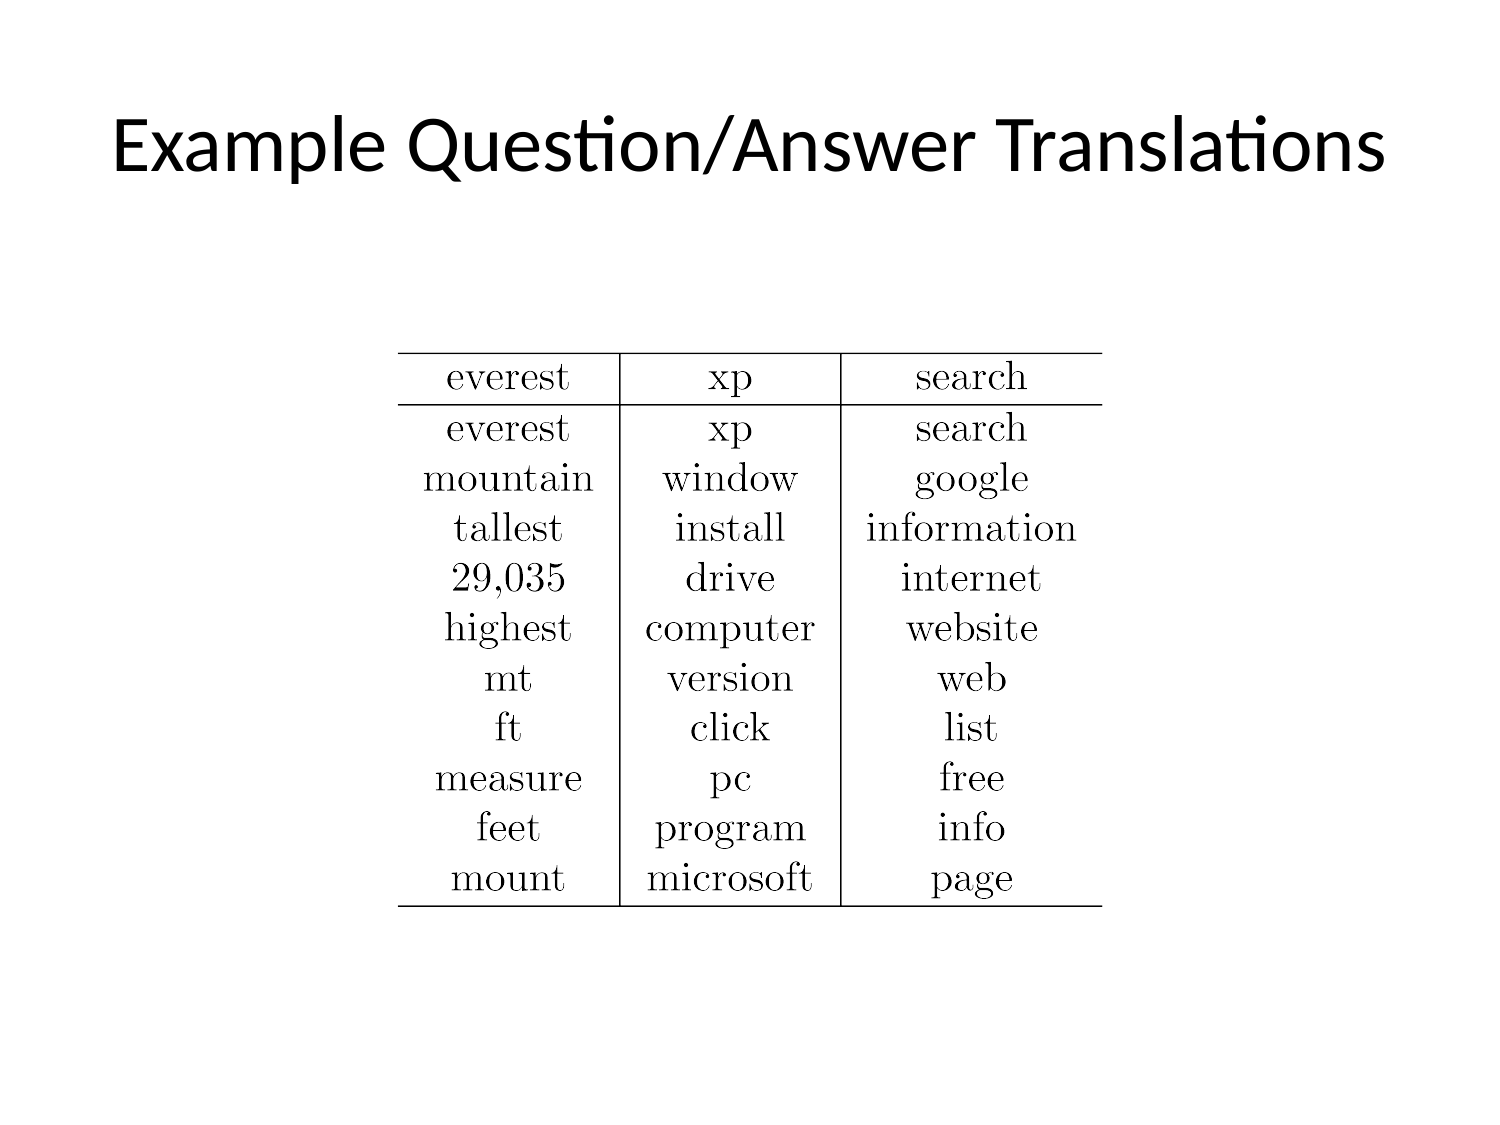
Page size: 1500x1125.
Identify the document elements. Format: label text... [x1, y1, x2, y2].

title Example Question/Answer Translations [75, 45, 1425, 233]
picture [395, 349, 1105, 909]
